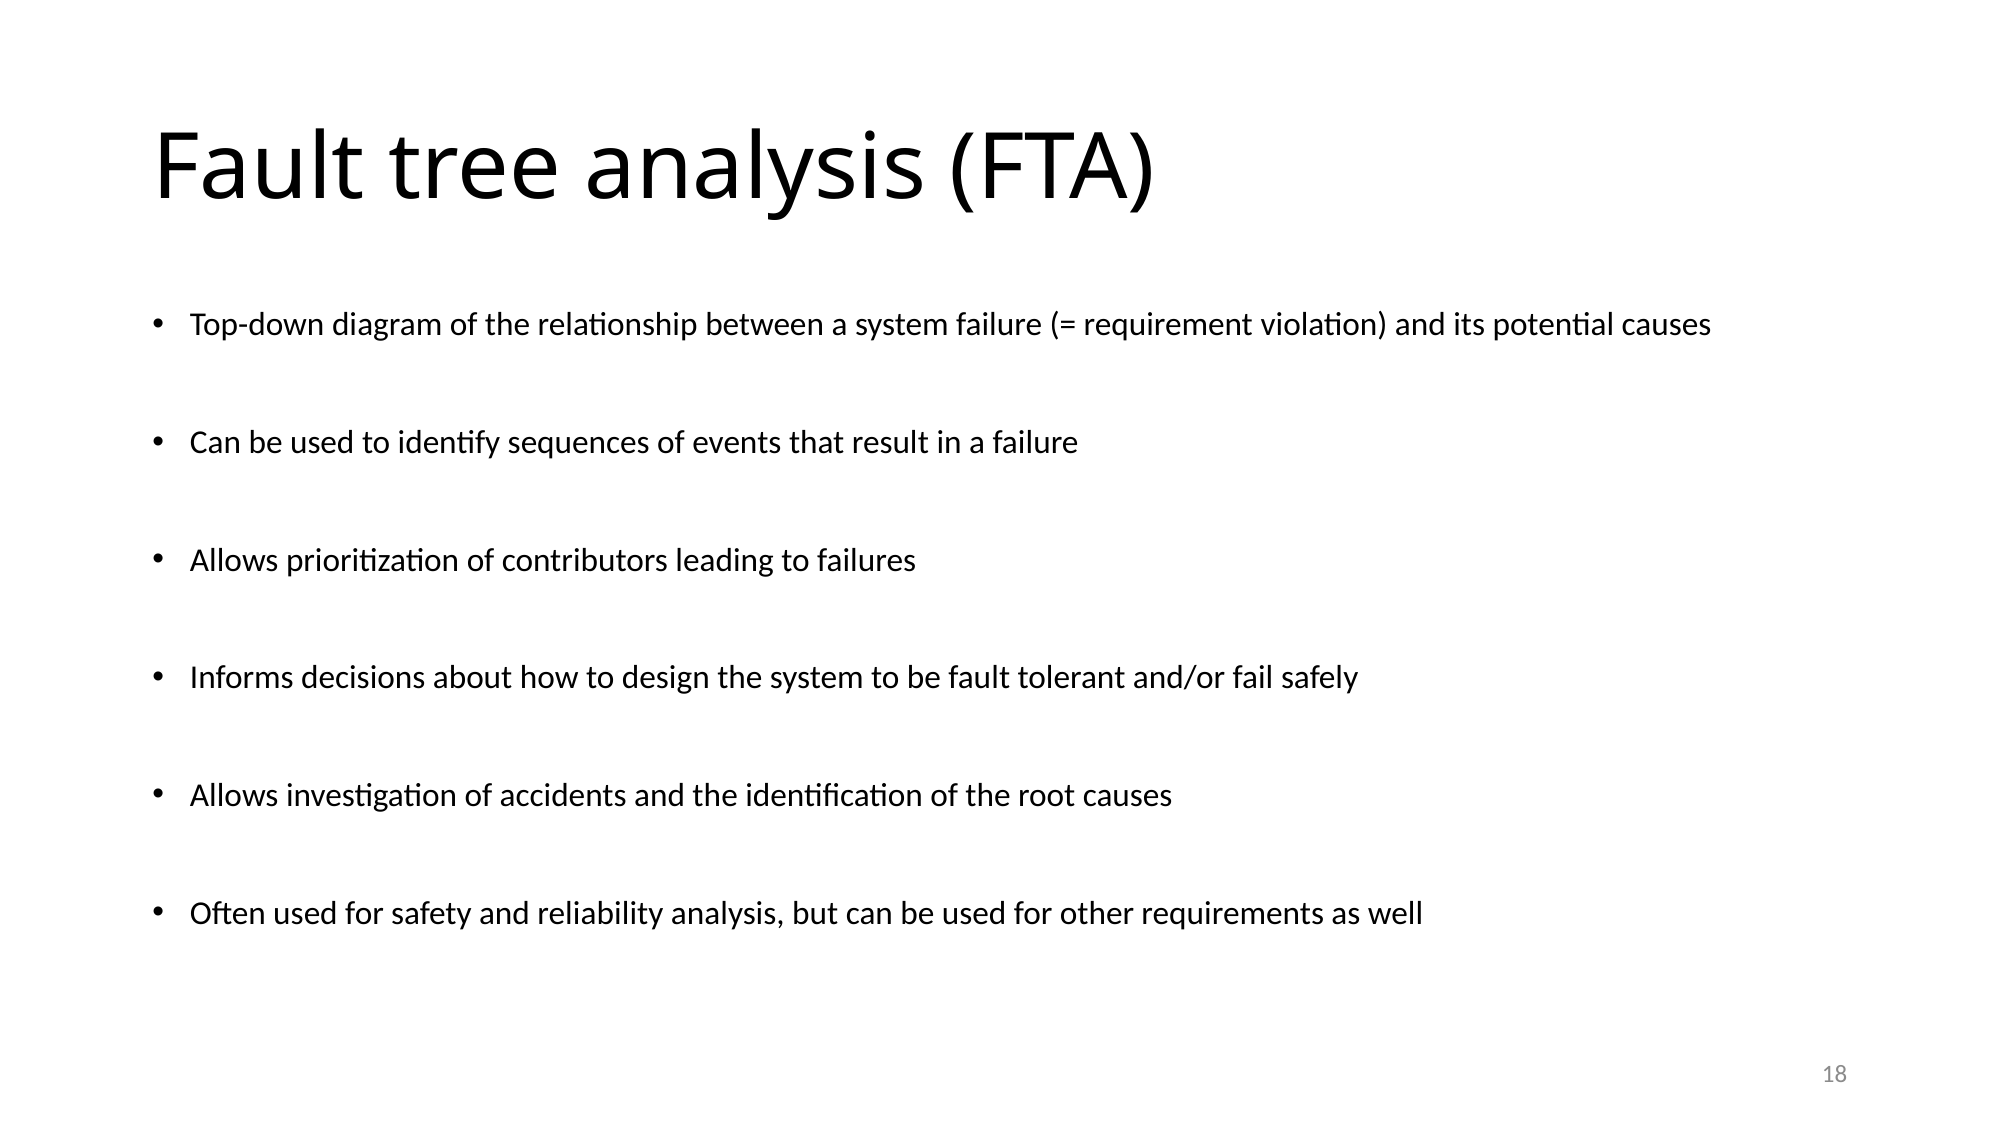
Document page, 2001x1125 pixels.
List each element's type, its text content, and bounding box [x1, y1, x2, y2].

title Fault tree analysis (FTA) [137, 59, 1863, 278]
slide_number 18 [1412, 1042, 1863, 1103]
list Top-down diagram of the relationship between a system failure (= requirement violation) and its potential causes Can be used to identify sequences of events that result in a failure Allows prioritization of contributors leading to failures Informs decisions about how to design the system to be fault tolerant and/or fail safely Allows investigation of accidents and the identification of the root causes Often used for safety and reliability analysis, but can be used for other requirements as well [137, 299, 1863, 1014]
